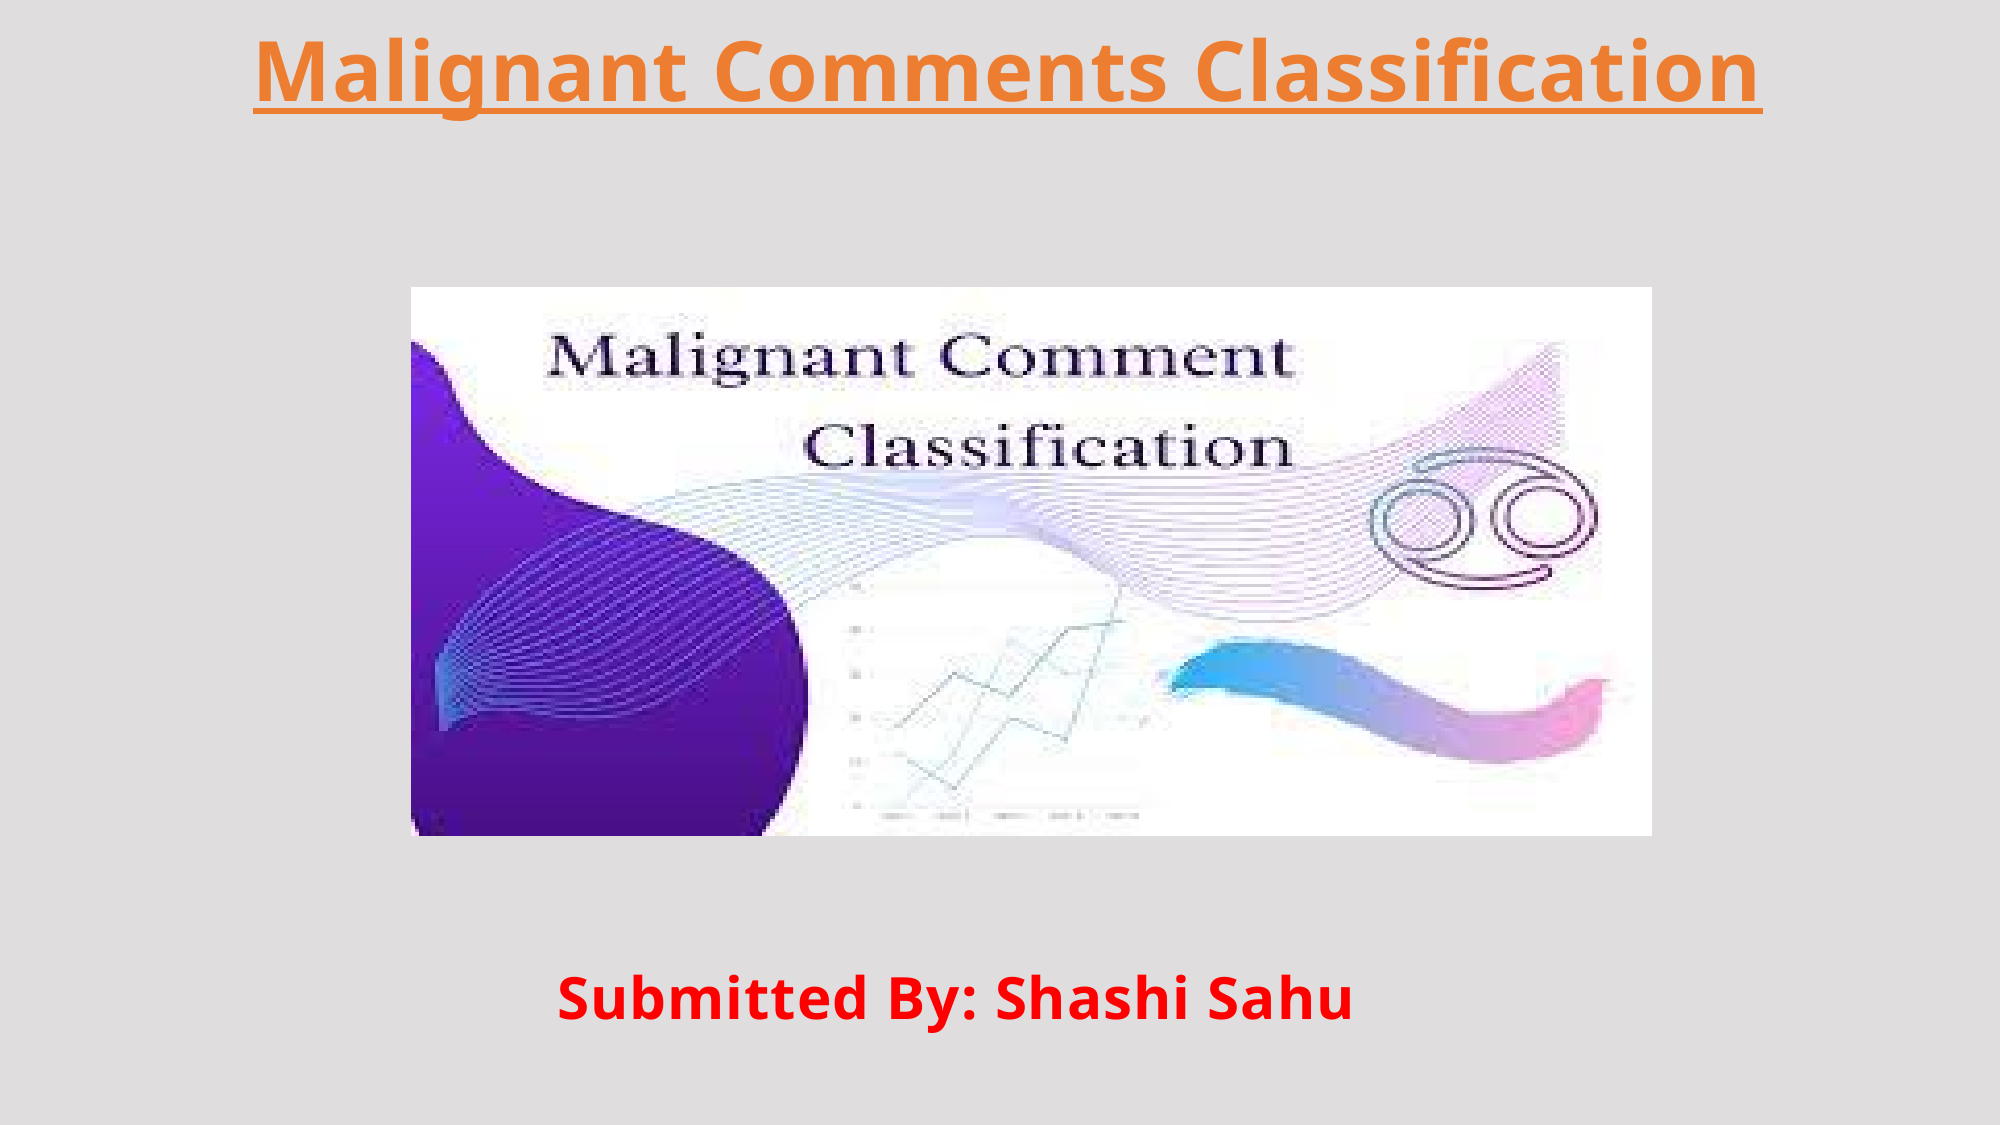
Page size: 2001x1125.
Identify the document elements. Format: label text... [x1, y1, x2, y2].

picture [411, 287, 1652, 836]
text_box Submitted By: Shashi Sahu [542, 953, 1681, 1039]
text_box Malignant Comments Classification [91, 10, 1924, 126]
